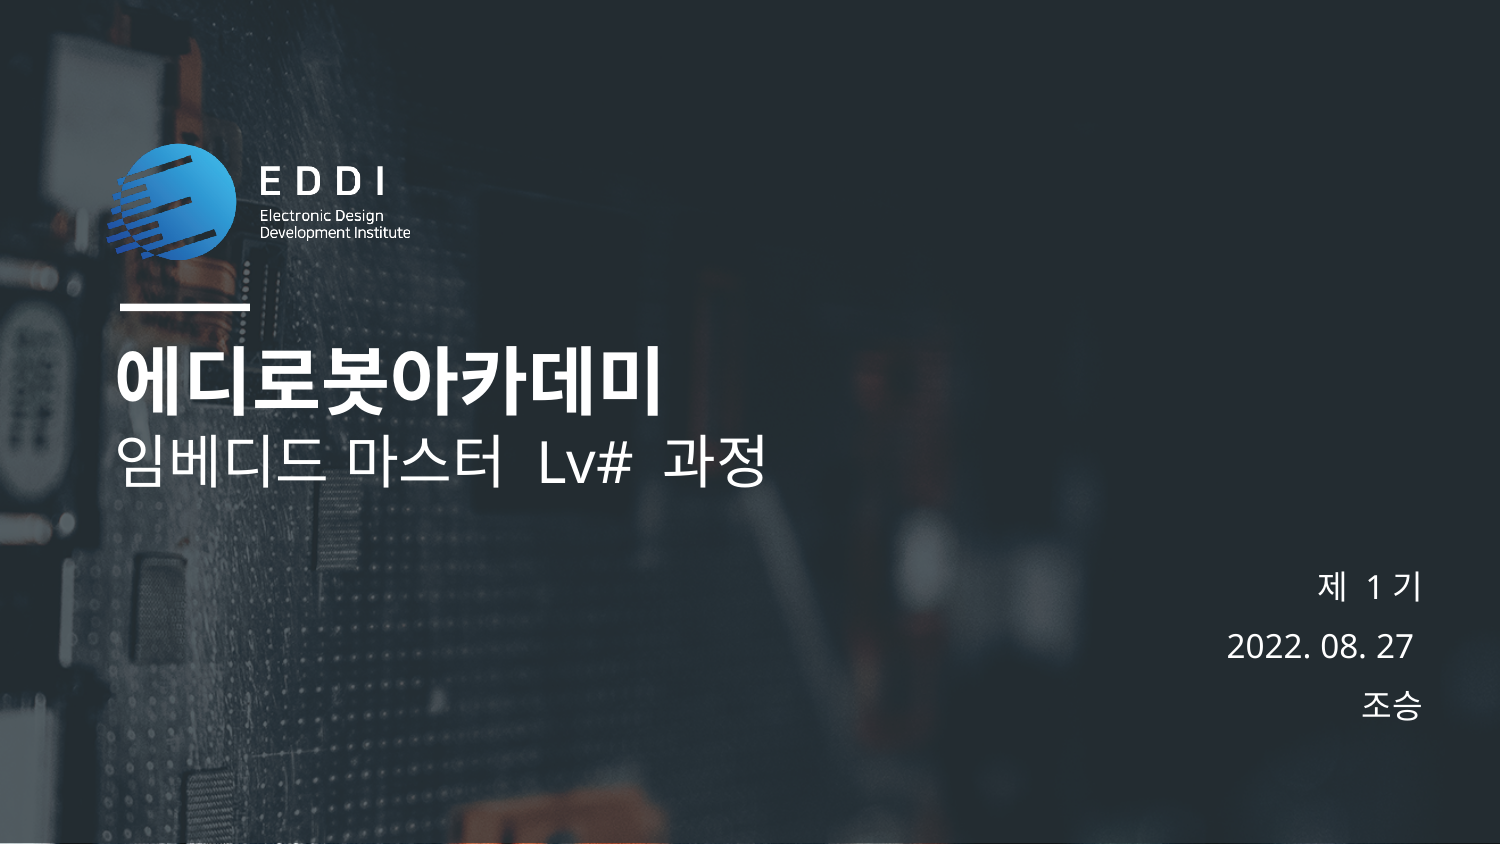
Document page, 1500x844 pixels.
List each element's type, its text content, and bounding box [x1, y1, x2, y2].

text_box 제 1기 2022. 08. 27 조승 [915, 539, 1438, 732]
text_box 에디로봇아카데미 임베디드 마스터 Lv# 과정 [100, 327, 1483, 503]
picture [100, 43, 417, 360]
